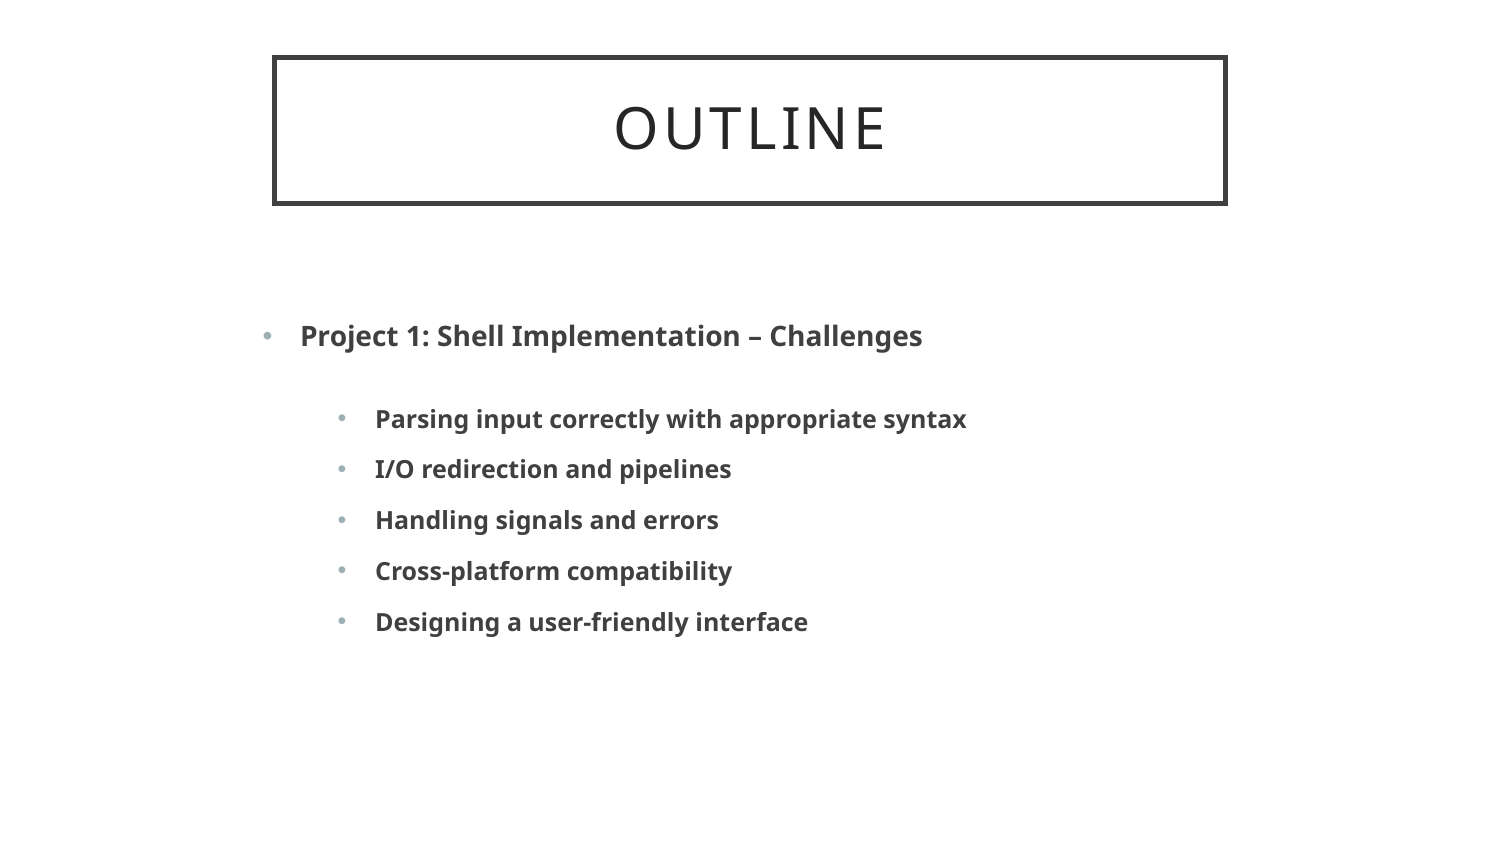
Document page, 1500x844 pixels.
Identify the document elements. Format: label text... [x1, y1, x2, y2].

title Outline [272, 55, 1228, 206]
list Project 1: Shell Implementation – Challenges Parsing input correctly with appropriate syntax I/O redirection and pipelines Handling signals and errors Cross-platform compatibility Designing a user-friendly interface [209, 277, 1291, 735]
